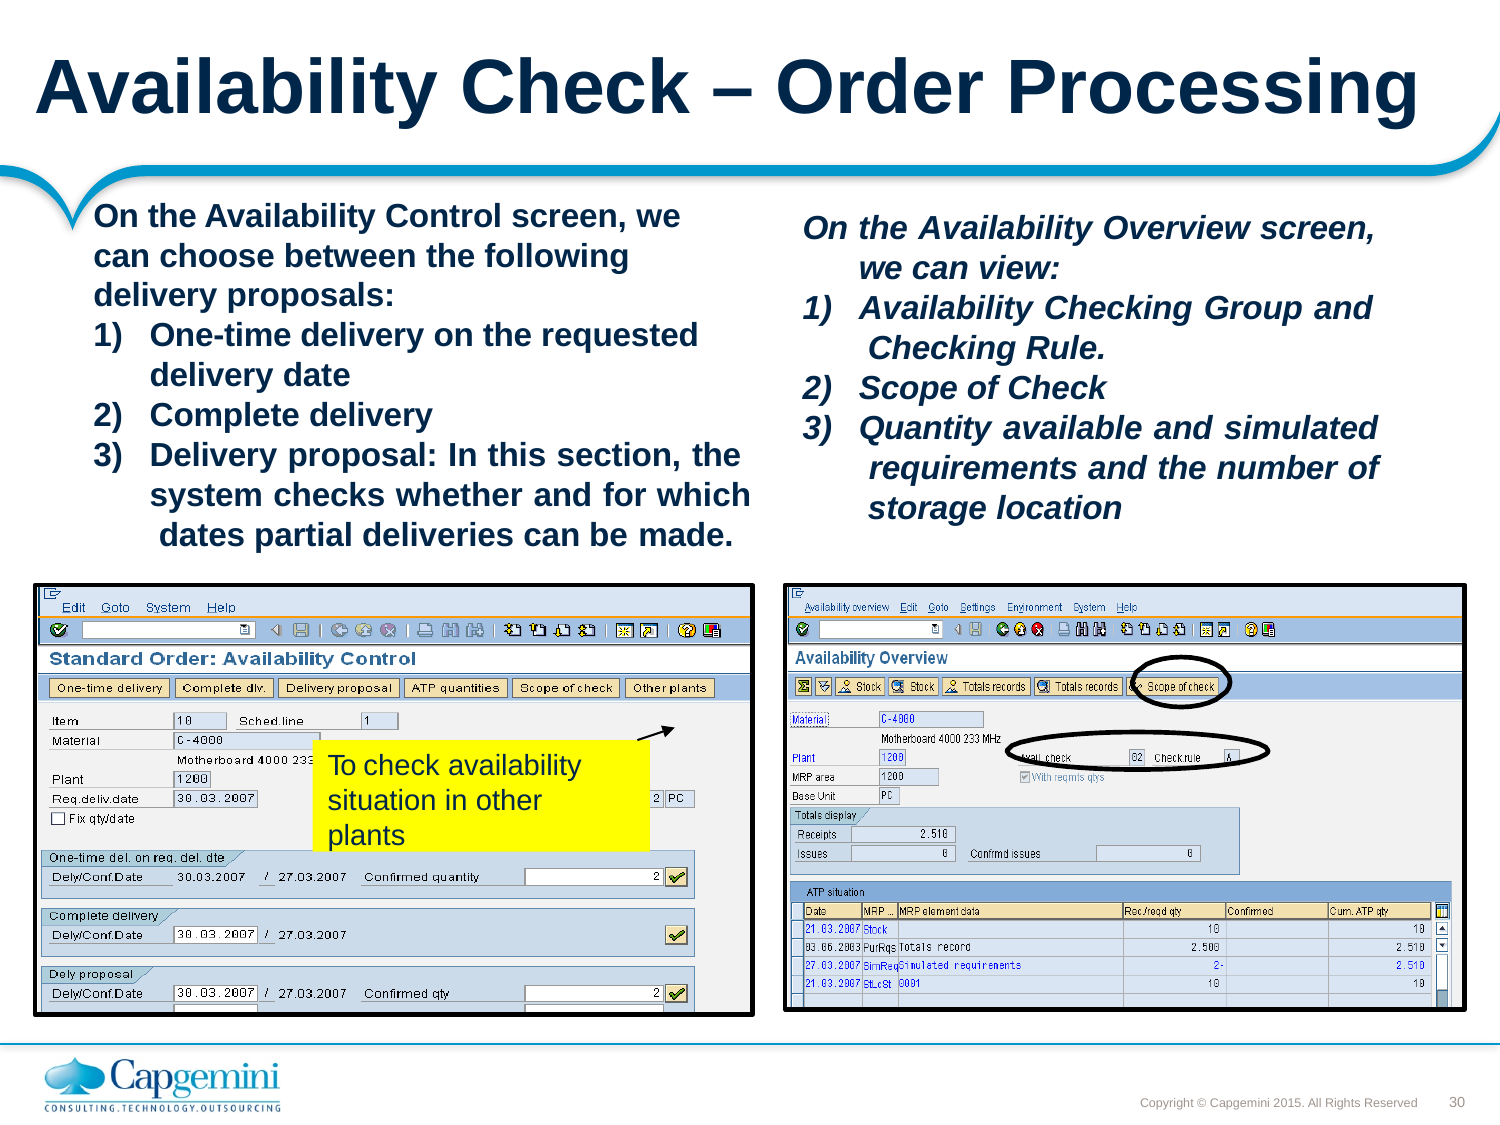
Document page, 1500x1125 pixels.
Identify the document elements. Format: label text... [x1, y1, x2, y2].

picture [44, 1056, 281, 1113]
text_box To check availability situation in other plants [312, 740, 650, 852]
text_box [637, 725, 675, 742]
text_box [1006, 732, 1269, 770]
text_box On the Availability Overview screen, we can view: Availability Checking Group and Checking Rule. Scope of Check Quantity available and simulated requirements and the number of storage location [800, 206, 1388, 527]
text_box [35, 585, 753, 1015]
title Availability Check – Order Processing [0, 0, 1500, 177]
text_box On the Availability Control screen, we can choose between the following delivery proposals: One-time delivery on the requested delivery date Complete delivery Delivery proposal: In this section, the system checks whether and for which dates partial deliveries can be made. [91, 193, 753, 554]
text_box [1132, 657, 1231, 708]
text_box [785, 585, 1465, 1010]
